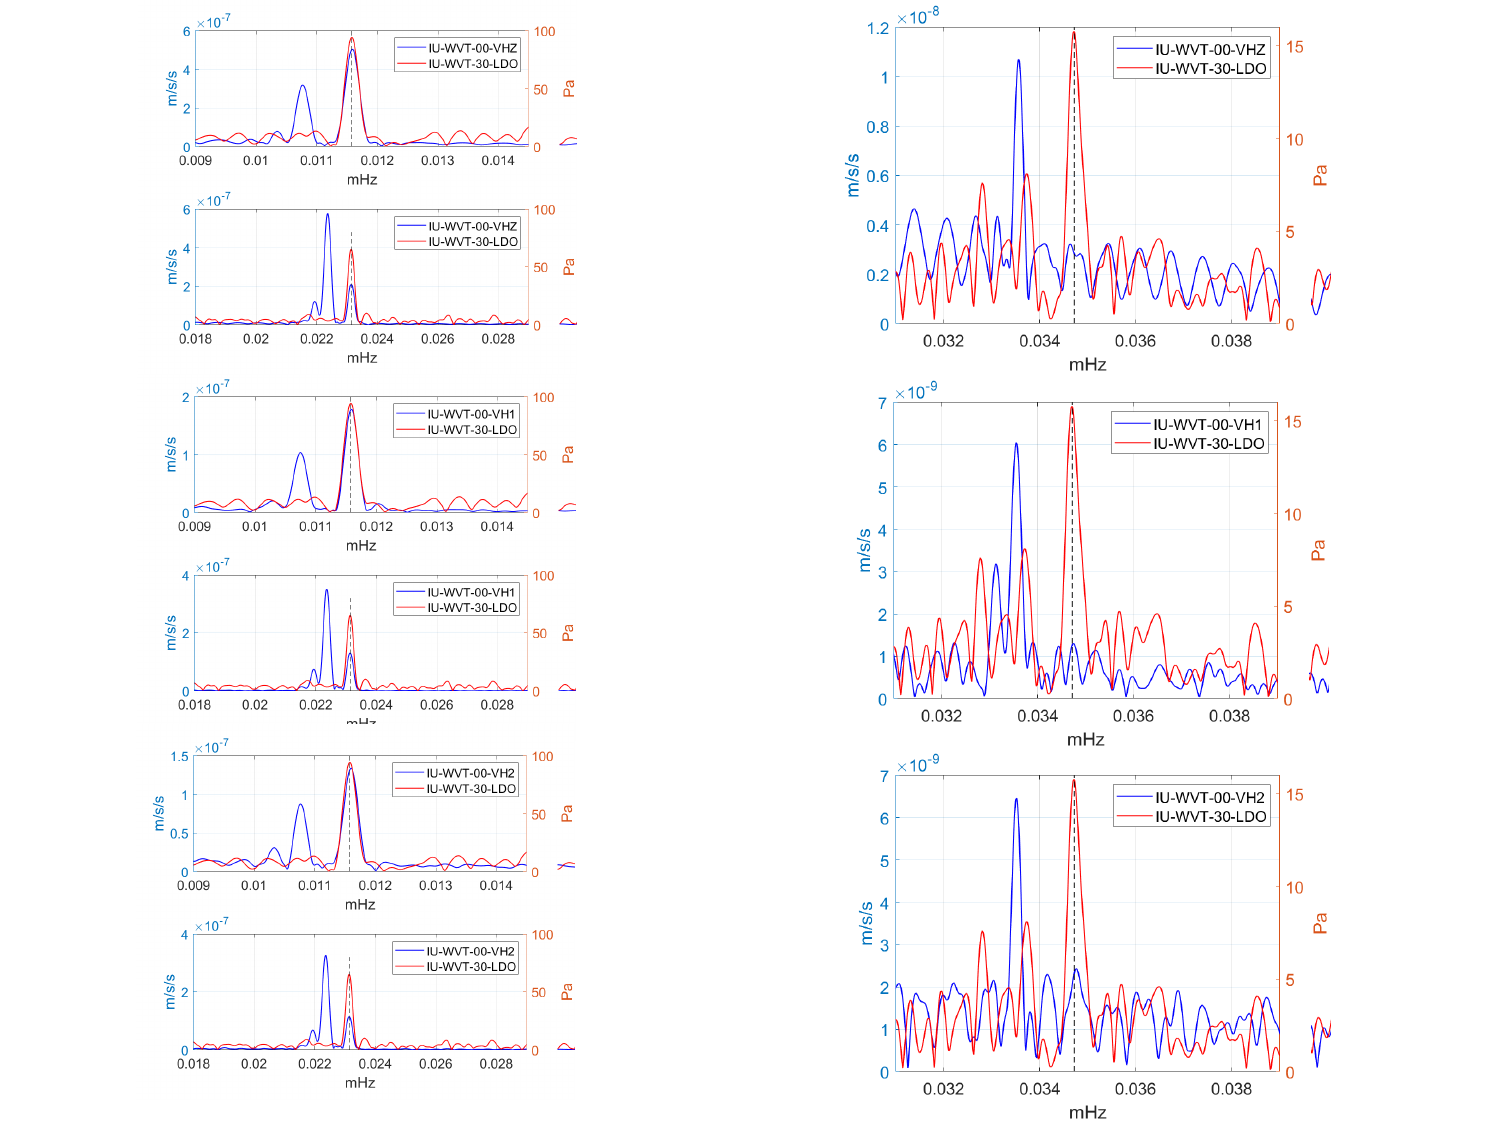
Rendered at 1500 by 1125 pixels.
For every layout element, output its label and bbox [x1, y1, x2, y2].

picture [136, 0, 577, 1100]
picture [828, 0, 1331, 1123]
